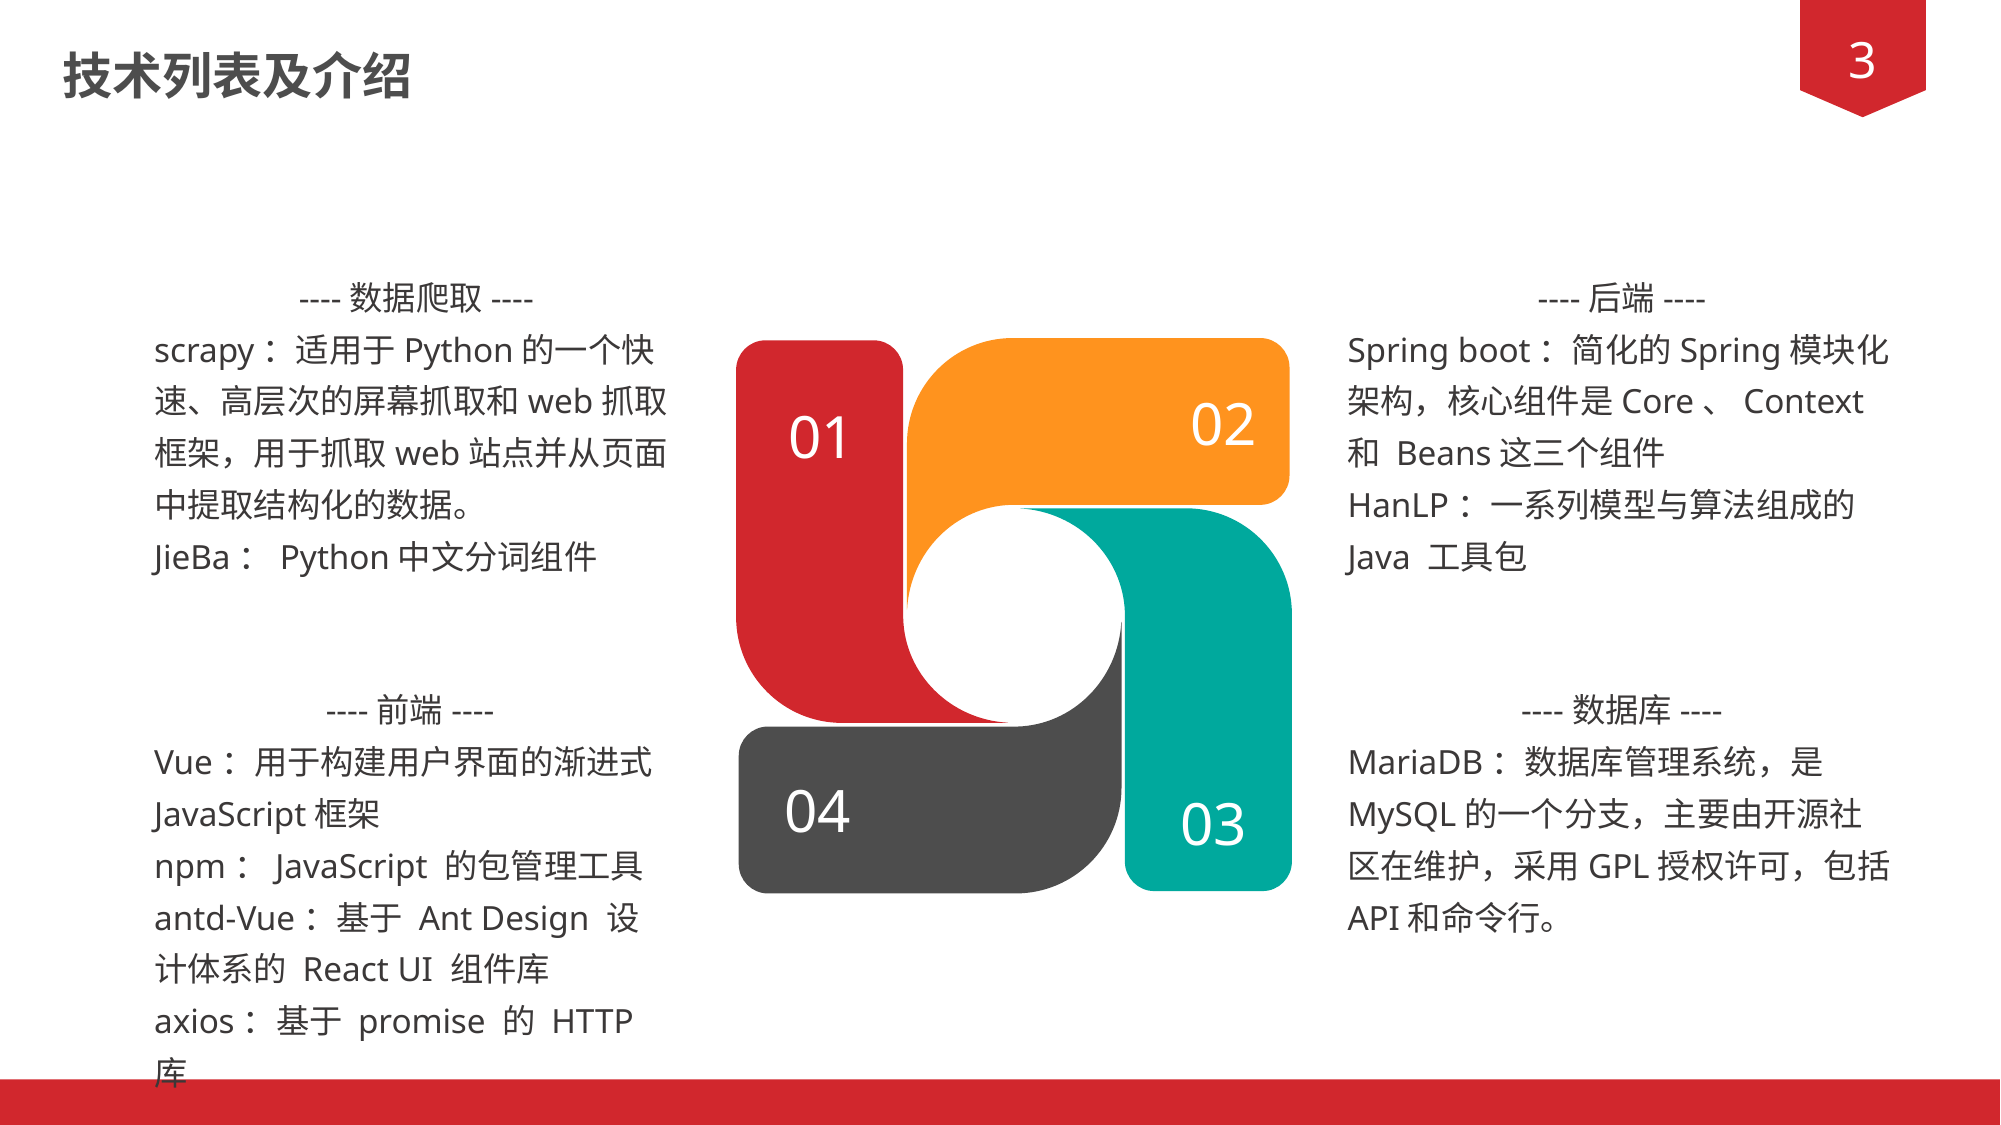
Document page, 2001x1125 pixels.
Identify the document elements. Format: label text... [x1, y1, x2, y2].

text_box 04 [769, 766, 866, 852]
text_box [738, 621, 1122, 894]
text_box ----数据库---- MariaDB：数据库管理系统，是MySQL的一个分支，主要由开源社区在维护，采用GPL授权许可，包括API和命令行。 [1332, 669, 1911, 944]
text_box 01 [773, 393, 870, 478]
text_box [736, 340, 1009, 723]
text_box [1020, 508, 1292, 892]
text_box 3 [1800, 0, 1926, 118]
text_box ----后端---- Spring boot：简化的Spring模块化架构，核心组件是Core、Context 和 Beans这三个组件 HanLP：一系列模型与算法组成的 Java 工具包 [1332, 257, 1911, 584]
text_box [906, 338, 1290, 610]
text_box 03 [1165, 779, 1262, 865]
text_box [0, 1079, 2000, 1125]
text_box ----数据爬取---- scrapy：适用于Python的一个快速、高层次的屏幕抓取和web抓取框架，用于抓取web站点并从页面中提取结构化的数据。 JieBa：Python中文分词组件 [139, 257, 693, 584]
text_box ----前端---- Vue：用于构建用户界面的渐进式JavaScript框架 npm：JavaScript 的包管理工具 antd-Vue：基于 Ant Design 设计体系的 React UI 组件库 axios：基于 promise 的 HTTP 库 [139, 669, 681, 1100]
text_box 技术列表及介绍 [47, 37, 427, 112]
text_box 02 [1176, 379, 1273, 465]
